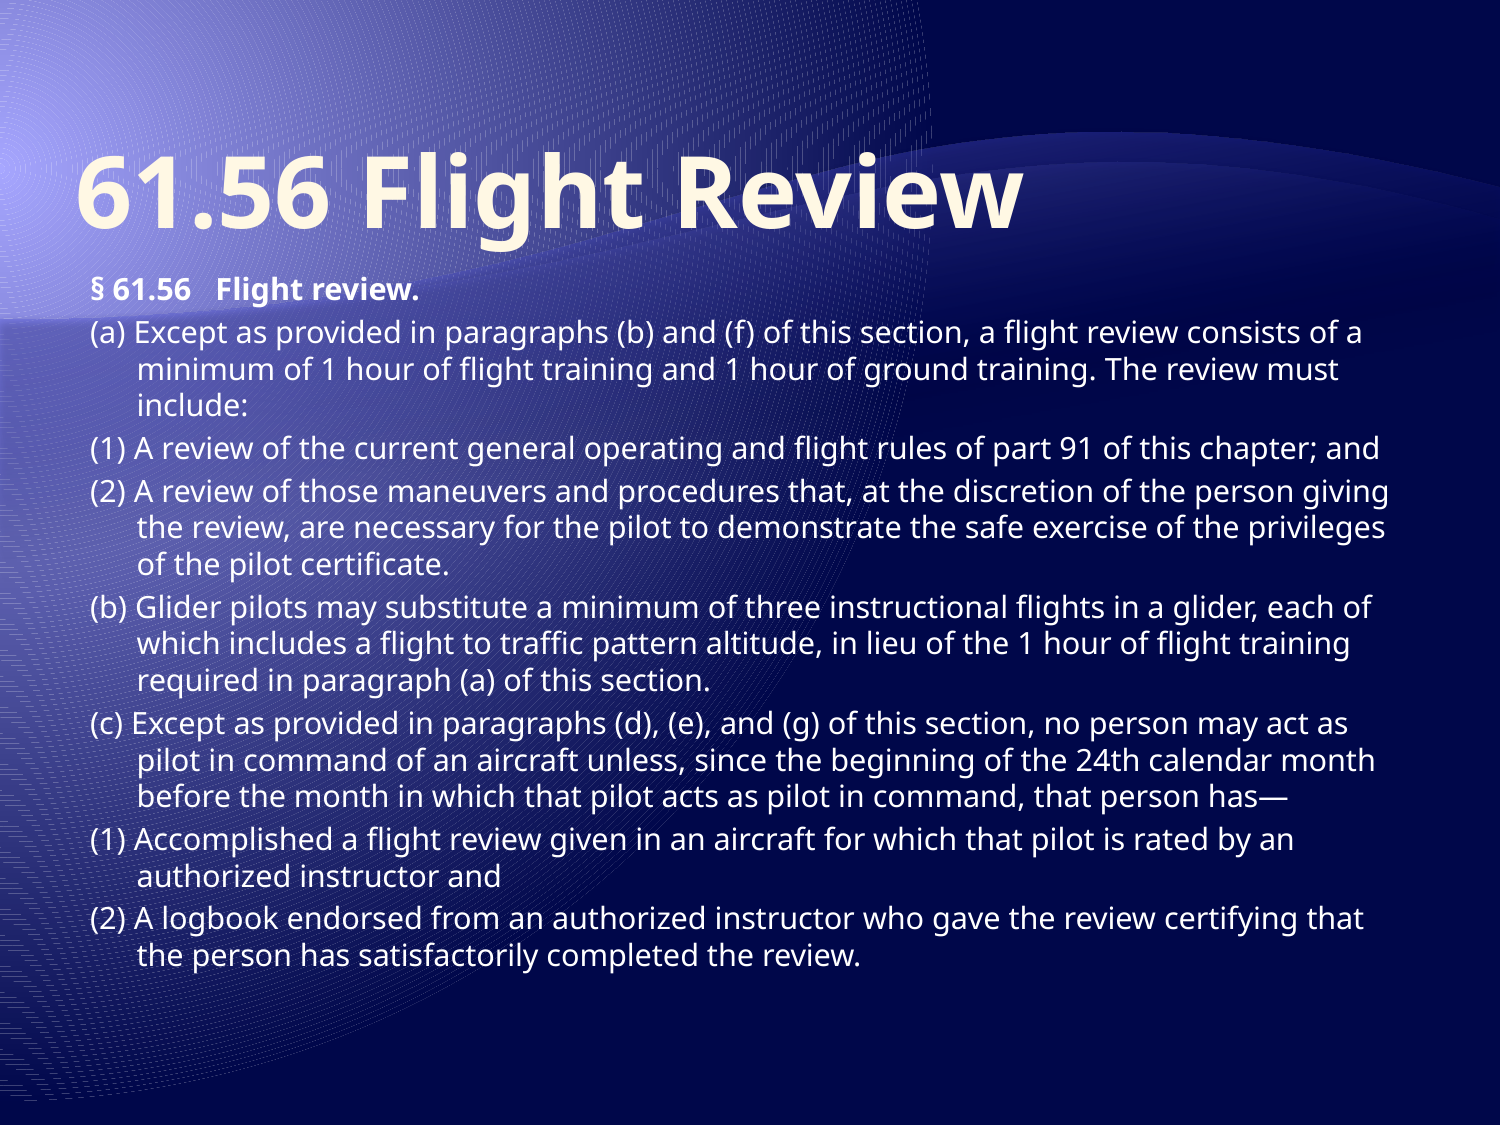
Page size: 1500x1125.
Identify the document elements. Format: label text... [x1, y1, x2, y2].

title 61.56 Flight Review [75, 87, 1425, 250]
list § 61.56 Flight review. (a) Except as provided in paragraphs (b) and (f) of this section, a flight review consists of a minimum of 1 hour of flight training and 1 hour of ground training. The review must include: (1) A review of the current general operating and flight rules of part 91 of this chapter; and (2) A review of those maneuvers and procedures that, at the discretion of the person giving the review, are necessary for the pilot to demonstrate the safe exercise of the privileges of the pilot certificate. (b) Glider pilots may substitute a minimum of three instructional flights in a glider, each of which includes a flight to traffic pattern altitude, in lieu of the 1 hour of flight training required in paragraph (a) of this section. (c) Except as provided in paragraphs (d), (e), and (g) of this section, no person may act as pilot in command of an aircraft unless, since the beginning of the 24th calendar month before the month in which that pilot acts as pilot in command, that person has— (1) Accomplished a flight review given in an aircraft for which that pilot is rated by an authorized instructor and (2) A logbook endorsed from an authorized instructor who gave the review certifying that the person has satisfactorily completed the review. [75, 262, 1425, 1033]
